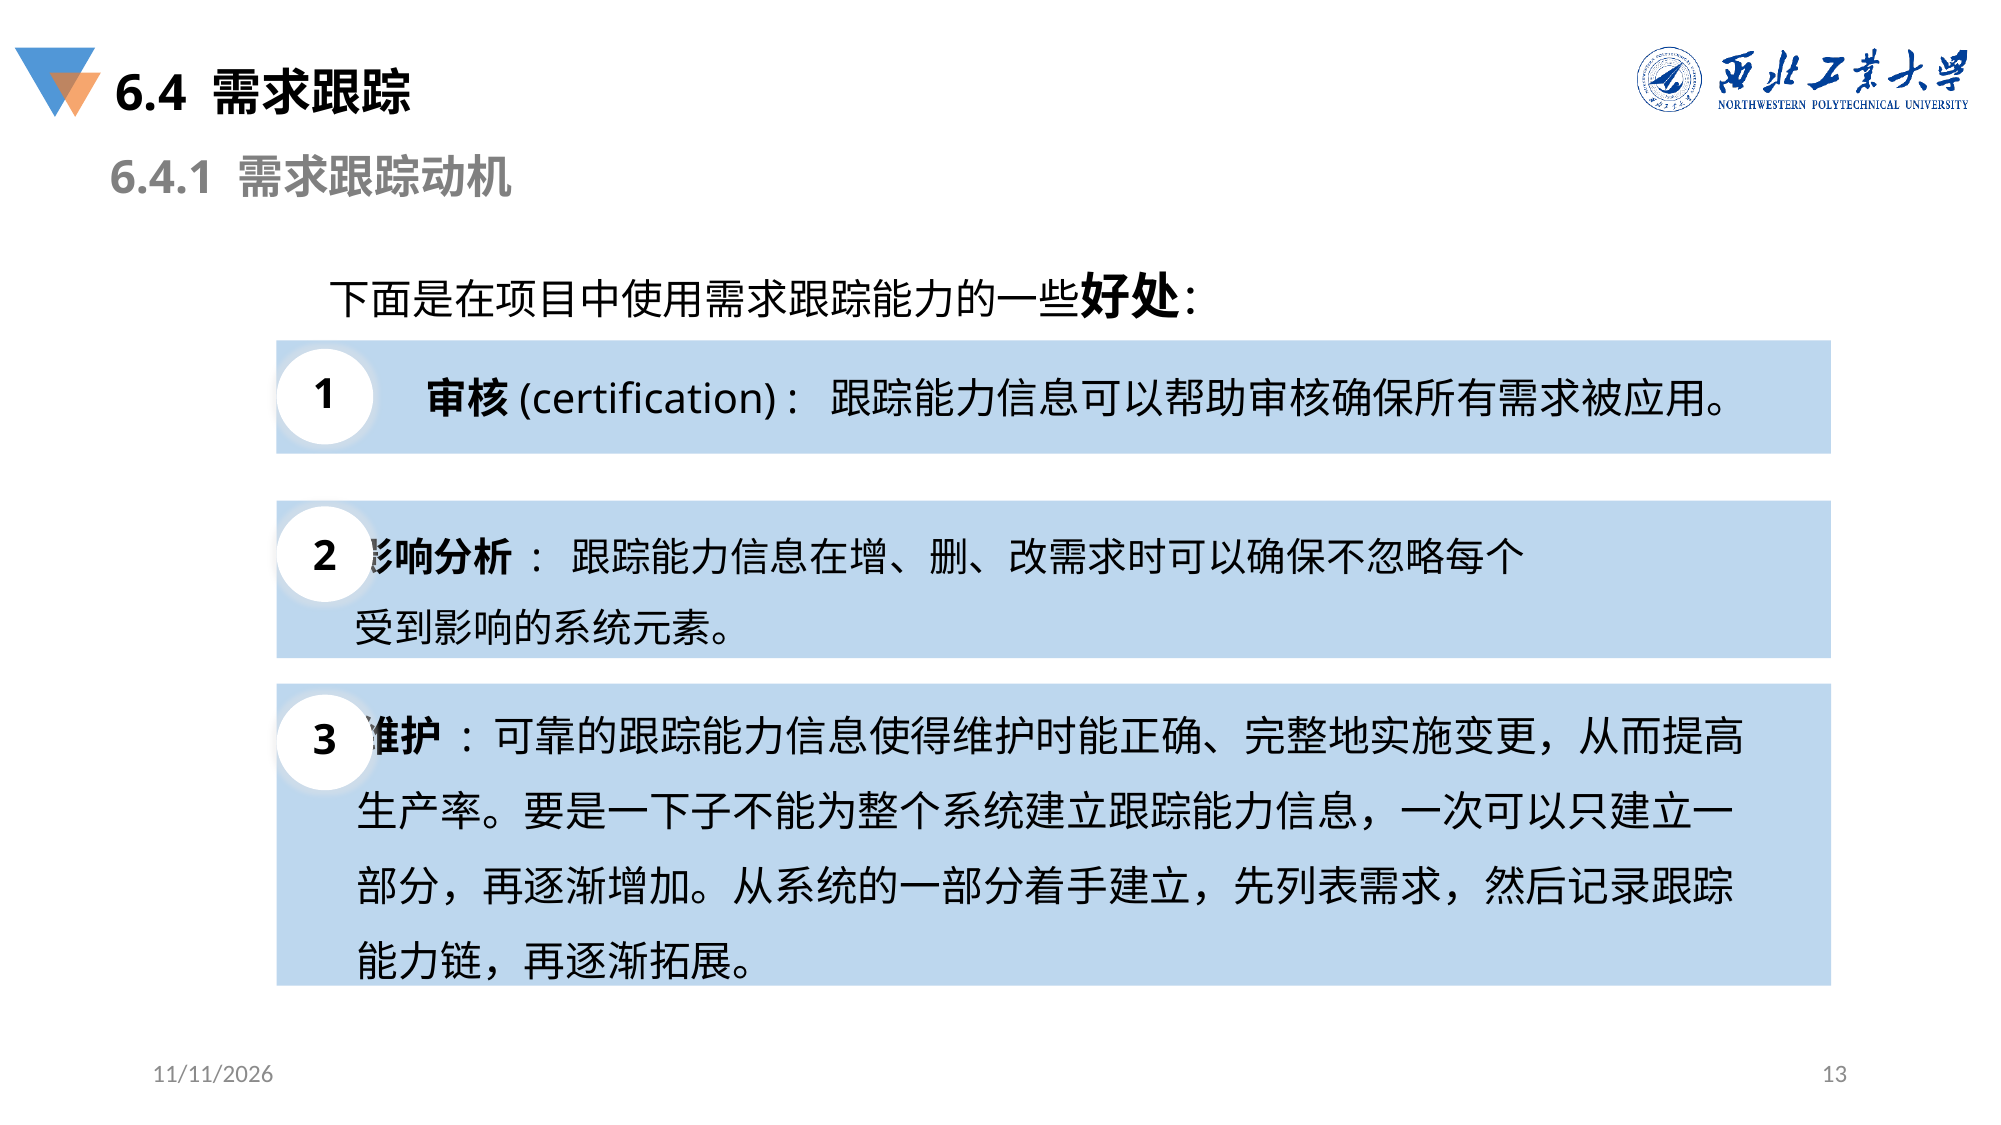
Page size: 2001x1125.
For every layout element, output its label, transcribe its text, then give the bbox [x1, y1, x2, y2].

slide_number 13 [1412, 1042, 1863, 1103]
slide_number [137, 1042, 588, 1103]
text_box 维护 : 可靠的跟踪能力信息使得维护时能正确、完整地实施变更，从而提高 生产率。要是一下子不能为整个系统建立跟踪能力信息，一次可以只建立一 部分，再逐渐增加。从系统的一部分着手建立，先列表需求，然后记录跟踪 能力链，再逐渐拓展。 [276, 683, 1832, 987]
picture [1633, 38, 1970, 123]
text_box 影响分析 : 跟踪能力信息在增、删、改需求时可以确保不忽略每个 受到影响的系统元素。 [276, 500, 1832, 659]
text_box 下面是在项目中使用需求跟踪能力的一些好处： [276, 226, 1831, 332]
text_box 6.4.1 需求跟踪动机 [95, 140, 872, 210]
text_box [276, 694, 374, 791]
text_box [276, 506, 374, 602]
text_box 审核(certification) : 跟踪能力信息可以帮助审核确保所有需求被应用。 [275, 339, 1832, 455]
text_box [276, 348, 374, 445]
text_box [14, 47, 604, 129]
